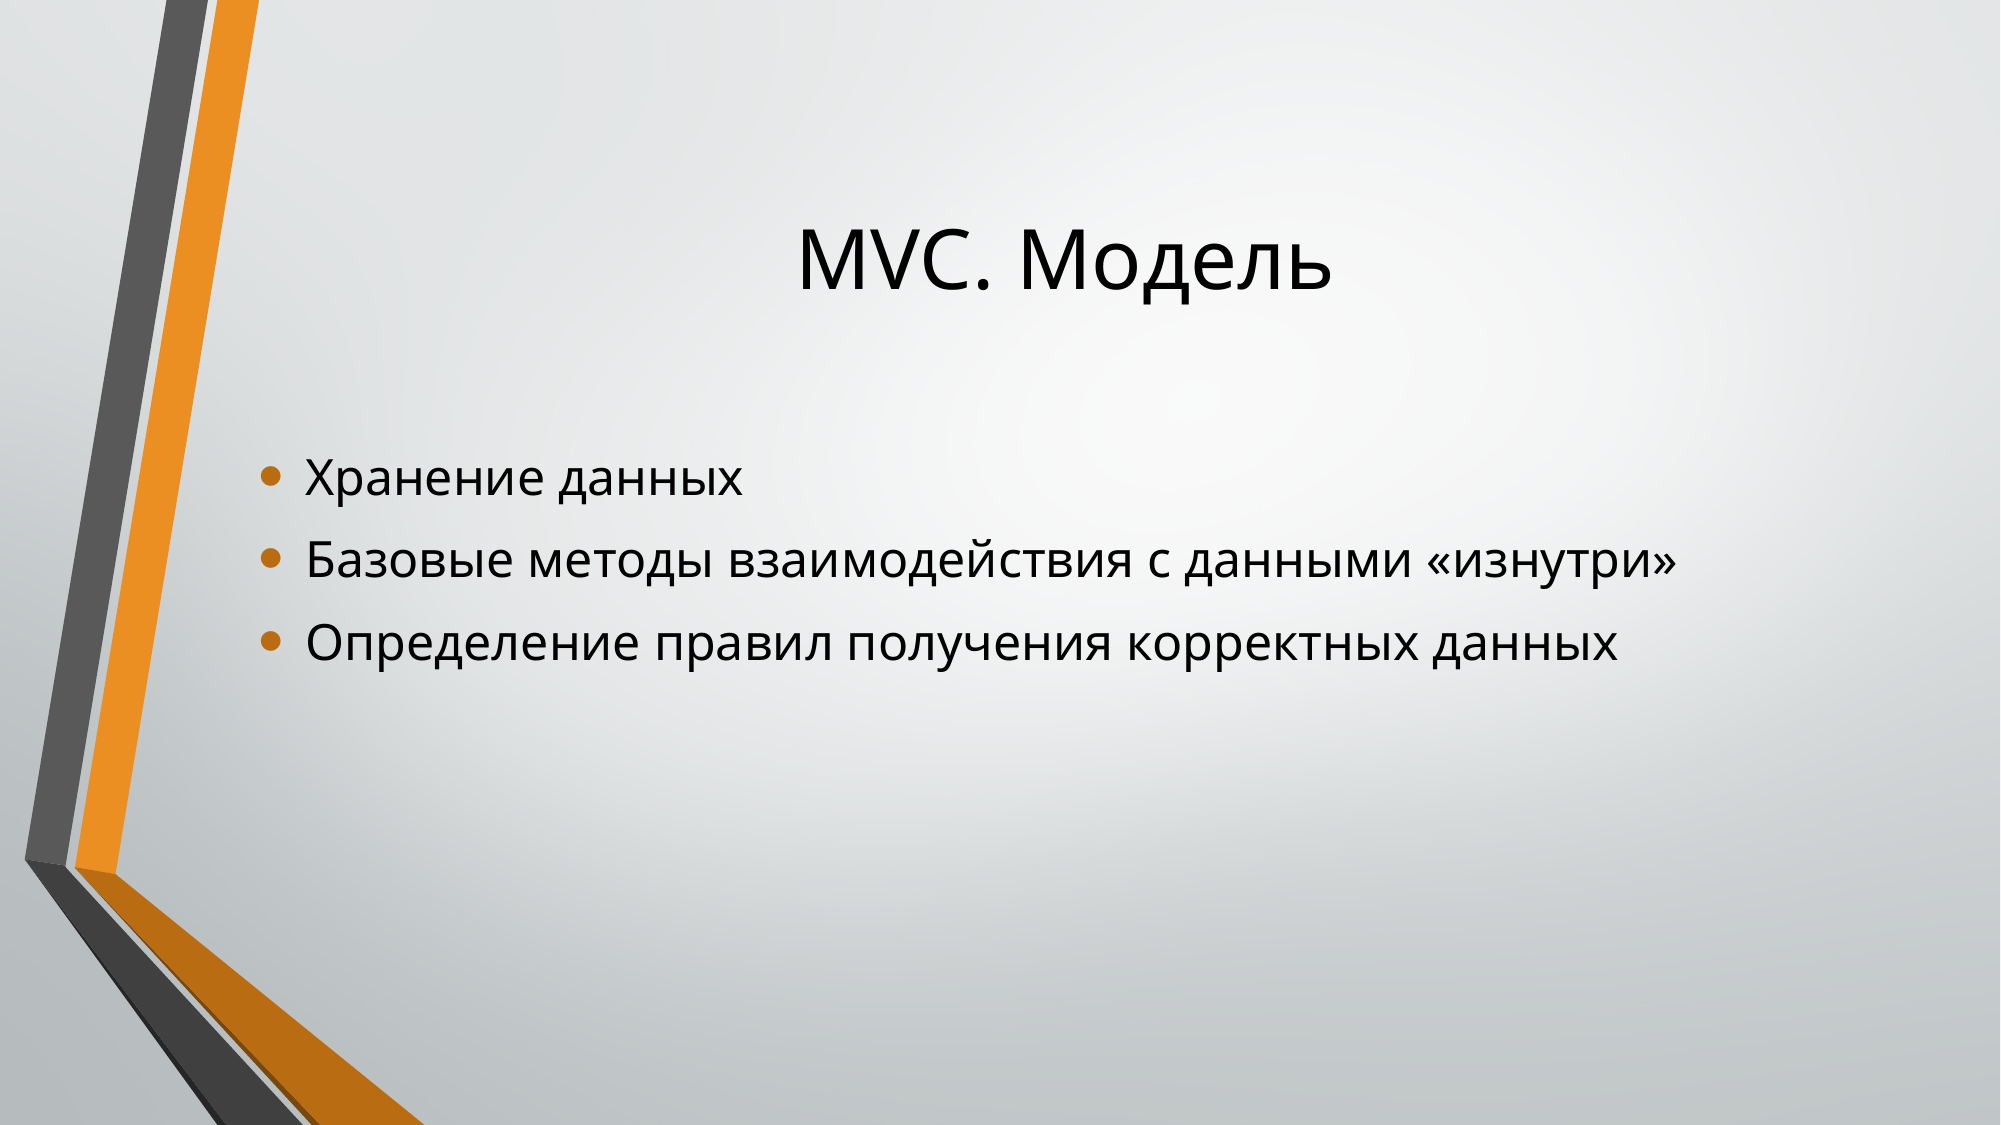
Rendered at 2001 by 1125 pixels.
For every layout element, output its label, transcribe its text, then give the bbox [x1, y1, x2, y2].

title MVC. Модель [243, 112, 1887, 400]
list Хранение данных Базовые методы взаимодействия с данными «изнутри» Определение правил получения корректных данных [243, 437, 1887, 950]
